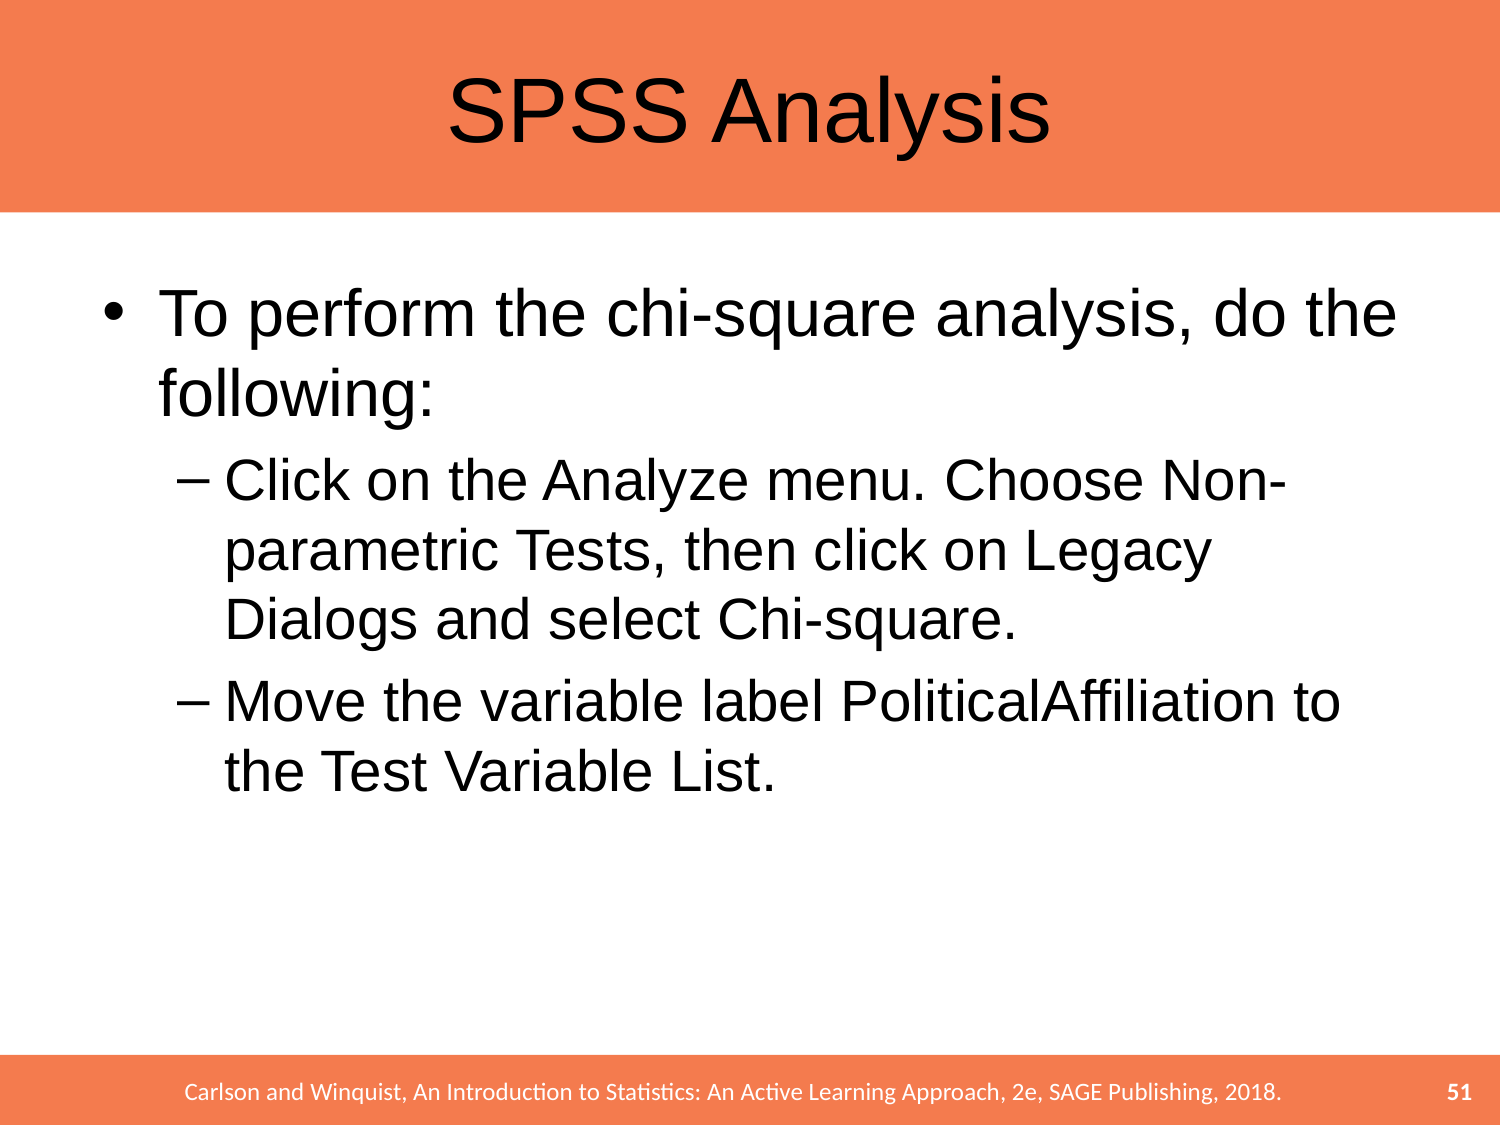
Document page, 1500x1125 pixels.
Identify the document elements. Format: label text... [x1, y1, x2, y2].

footer Carlson and Winquist, An Introduction to Statistics: An Active Learning Approach, 2e, SAGE Publishing, 2018. [150, 1060, 1325, 1121]
list To perform the chi-square analysis, do the following: Click on the Analyze menu. Choose Non-parametric Tests, then click on Legacy Dialogs and select Chi-square. Move the variable label PoliticalAffiliation to the Test Variable List. [87, 262, 1425, 1005]
slide_number 51 [1387, 1060, 1488, 1120]
title SPSS Analysis [12, 18, 1488, 194]
